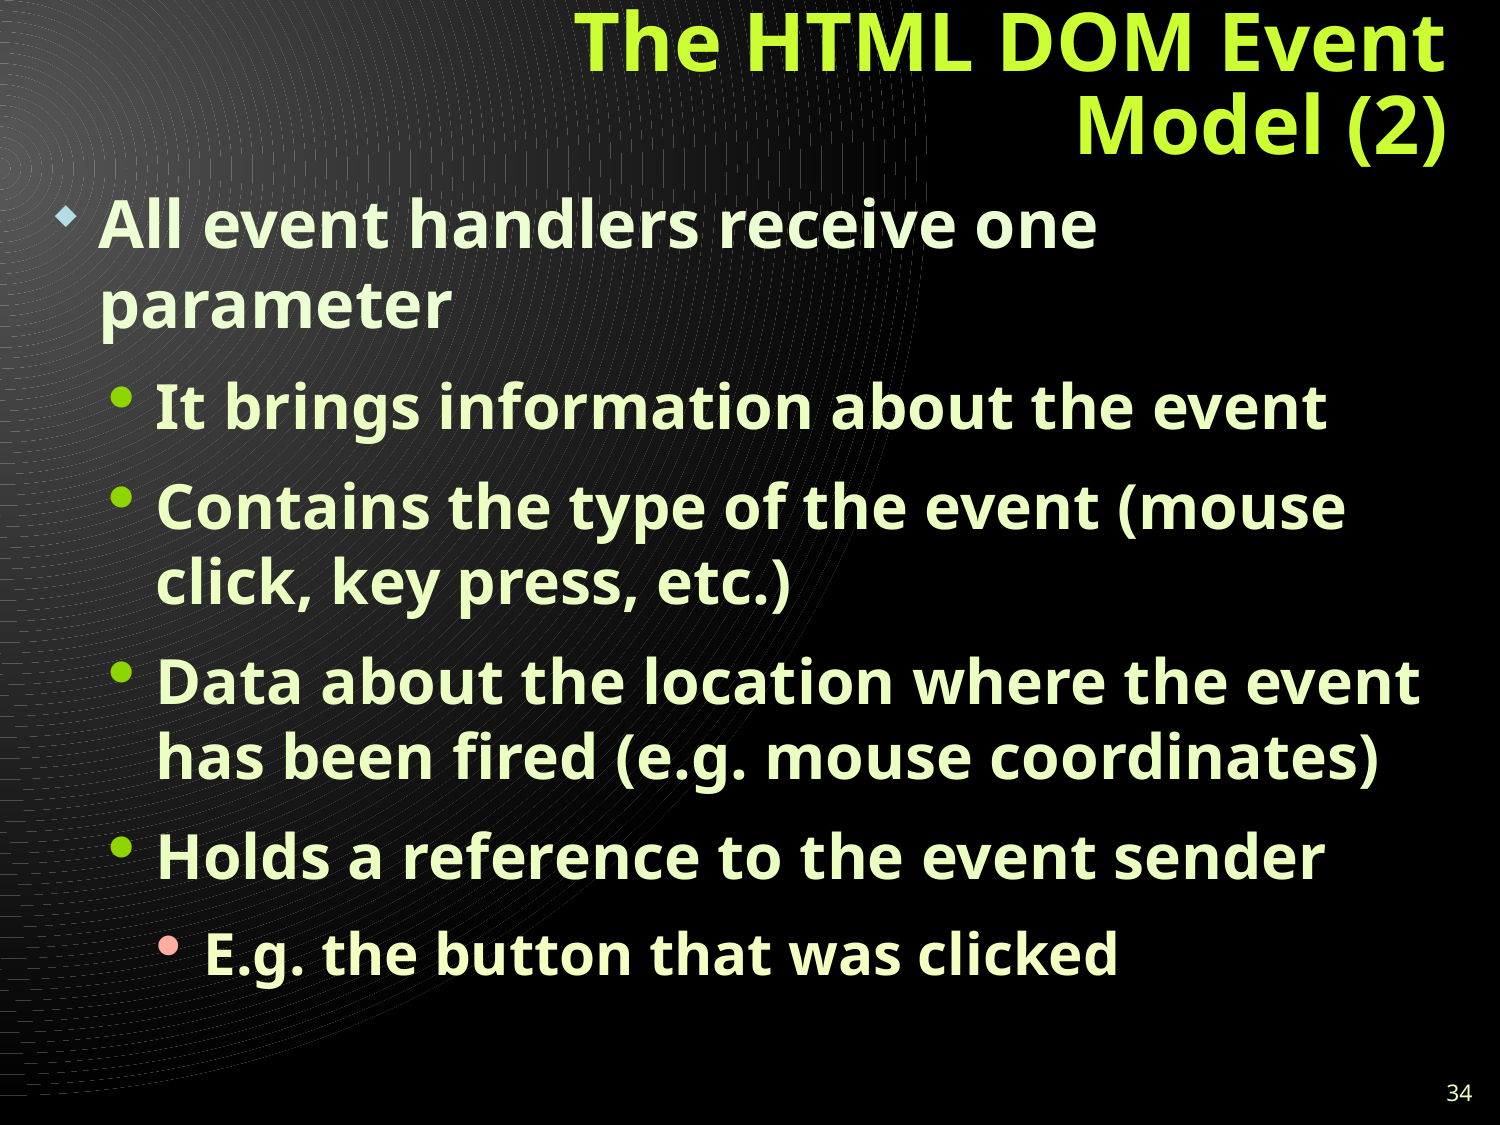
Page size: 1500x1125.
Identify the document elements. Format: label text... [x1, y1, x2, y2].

title The HTML DOM Event Model (2) [300, 12, 1463, 163]
list All event handlers receive one parameter It brings information about the event Contains the type of the event (mouse click, key press, etc.) Data about the location where the event has been fired (e.g. mouse coordinates) Holds a reference to the event sender E.g. the button that was clicked [37, 174, 1463, 1100]
slide_number 34 [1412, 1074, 1488, 1113]
